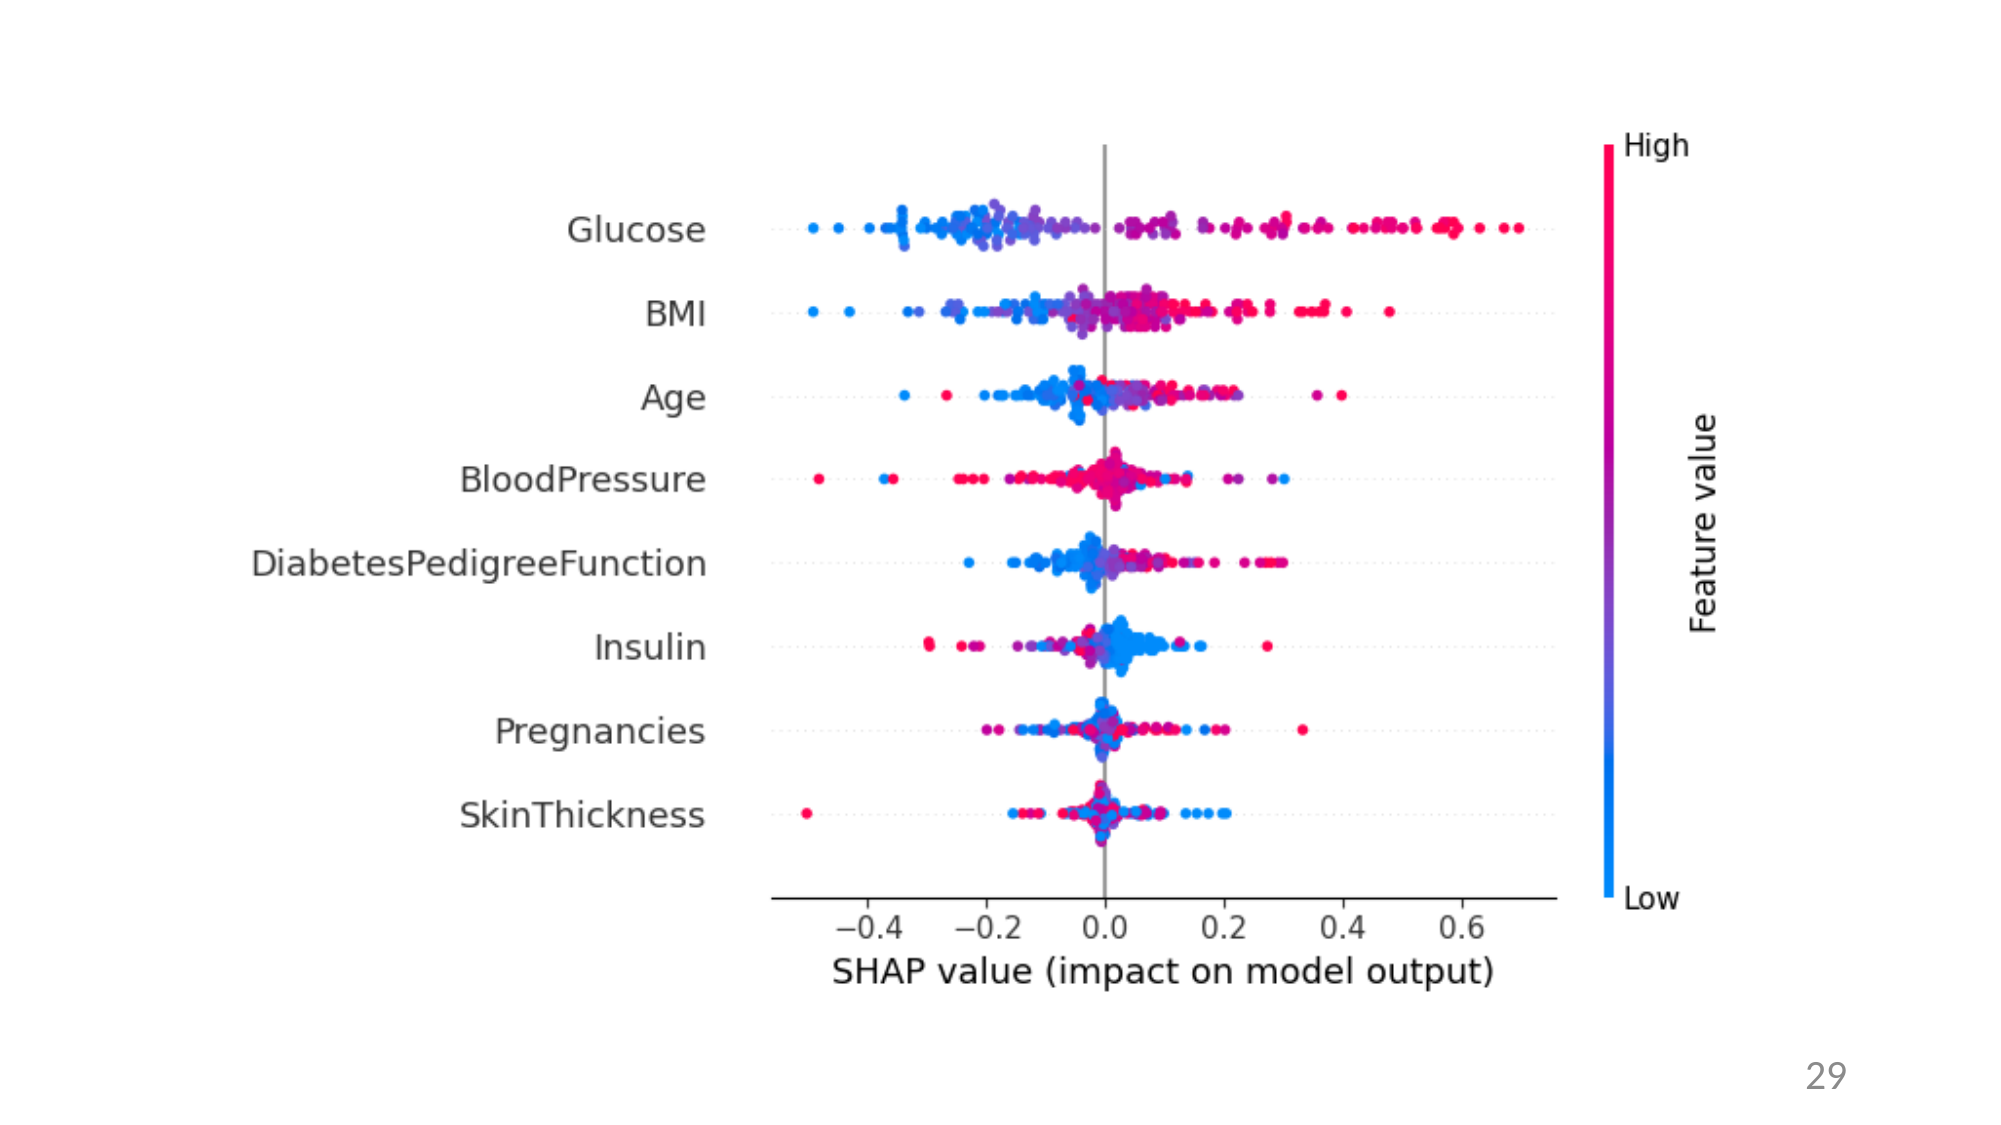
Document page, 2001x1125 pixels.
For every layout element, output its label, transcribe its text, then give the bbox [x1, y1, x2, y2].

slide_number 29 [1412, 1042, 1863, 1103]
picture [220, 104, 1780, 1021]
